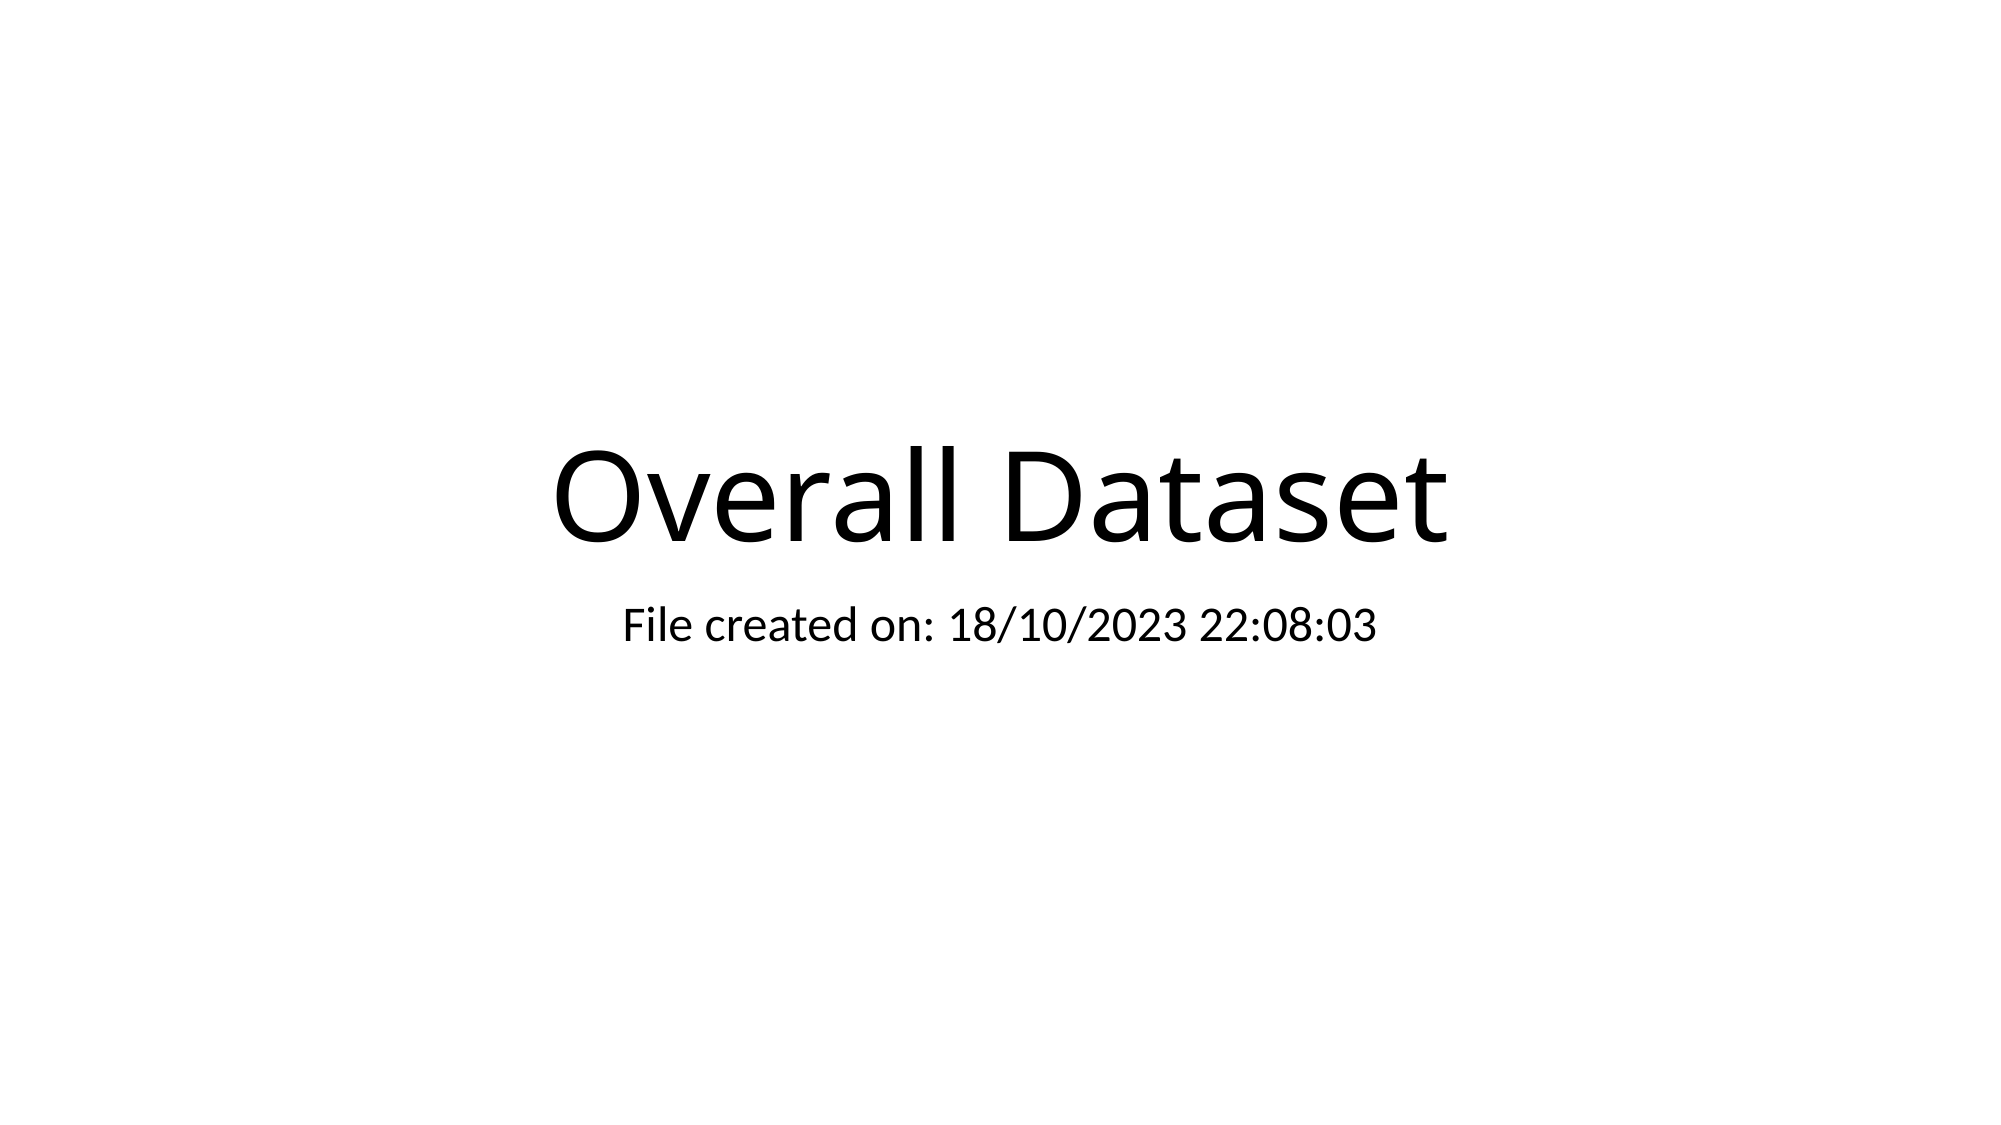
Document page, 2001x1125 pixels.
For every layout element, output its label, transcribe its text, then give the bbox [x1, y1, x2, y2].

subtitle File created on: 18/10/2023 22:08:03 [249, 590, 1750, 863]
title Overall Dataset [249, 184, 1750, 576]
